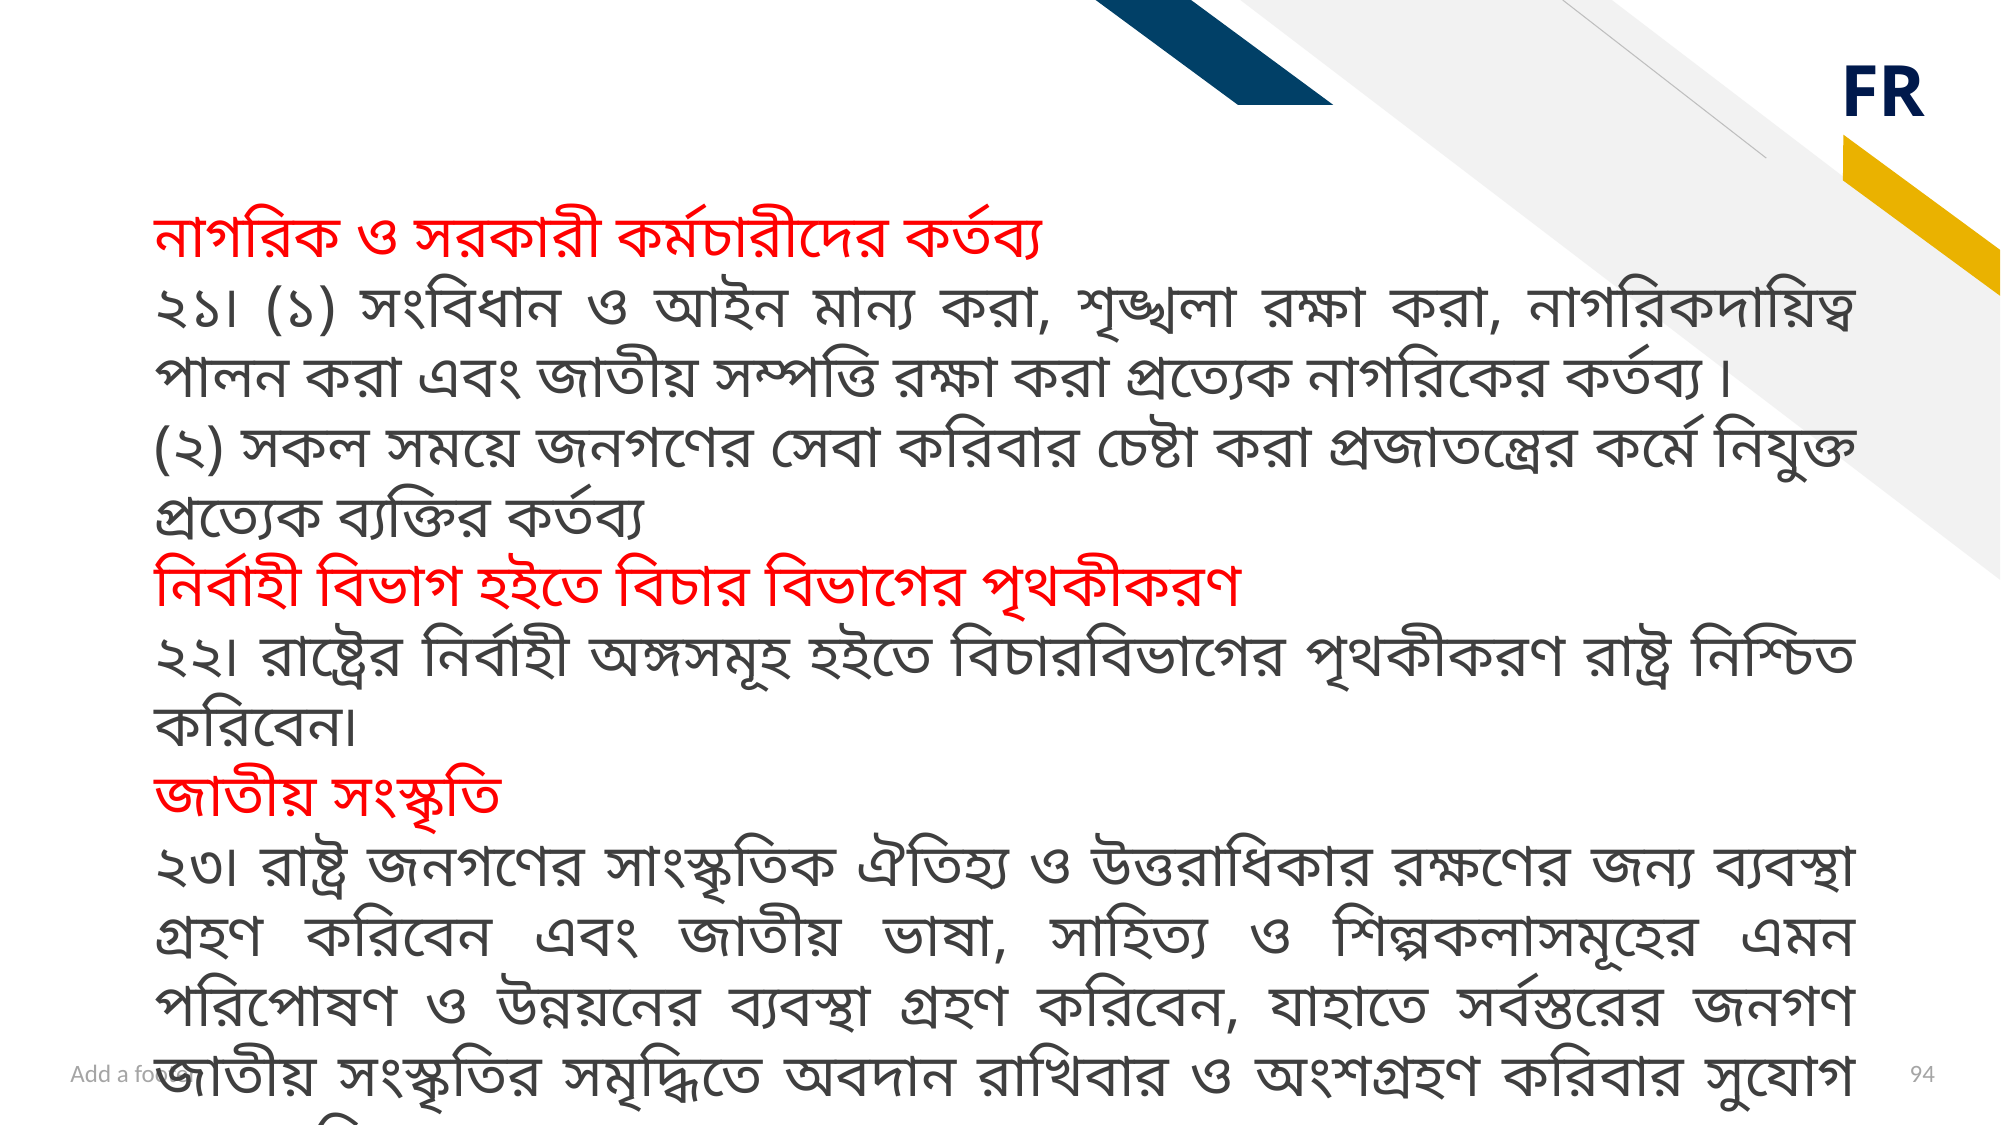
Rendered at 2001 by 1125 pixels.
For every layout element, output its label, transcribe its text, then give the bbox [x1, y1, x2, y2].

slide_number 94 [1871, 1042, 1950, 1103]
footer Add a footer [55, 1042, 140, 1103]
text_box নাগরিক ও সরকারী কর্মচারীদের কর্তব্য ২১৷ (১) সংবিধান ও আইন মান্য করা, শৃঙ্খলা রক্ষা করা, নাগরিকদায়িত্ব পালন করা এবং জাতীয় সম্পত্তি রক্ষা করা প্রত্যেক নাগরিকের কর্তব্য ৷ (২) সকল সময়ে জনগণের সেবা করিবার চেষ্টা করা প্রজাতন্ত্রের কর্মে নিযুক্ত প্রত্যেক ব্যক্তির কর্তব্য নির্বাহী বিভাগ হইতে বিচার বিভাগের পৃথকীকরণ ২২৷ রাষ্ট্রের নির্বাহী অঙ্গসমূহ হইতে বিচারবিভাগের পৃথকীকরণ রাষ্ট্র নিশ্চিত করিবেন৷ জাতীয় সংস্কৃতি ২৩৷ রাষ্ট্র জনগণের সাংস্কৃতিক ঐতিহ্য ও উত্তরাধিকার রক্ষণের জন্য ব্যবস্থা গ্রহণ করিবেন এবং জাতীয় ভাষা, সাহিত্য ও শিল্পকলাসমূহের এমন পরিপোষণ ও উন্নয়নের ব্যবস্থা গ্রহণ করিবেন, যাহাতে সর্বস্তরের জনগণ জাতীয় সংস্কৃতির সমৃদ্ধিতে অবদান রাখিবার ও অংশগ্রহণ করিবার সুযোগ লাভ করিতে পারেন৷ [140, 191, 1871, 1125]
